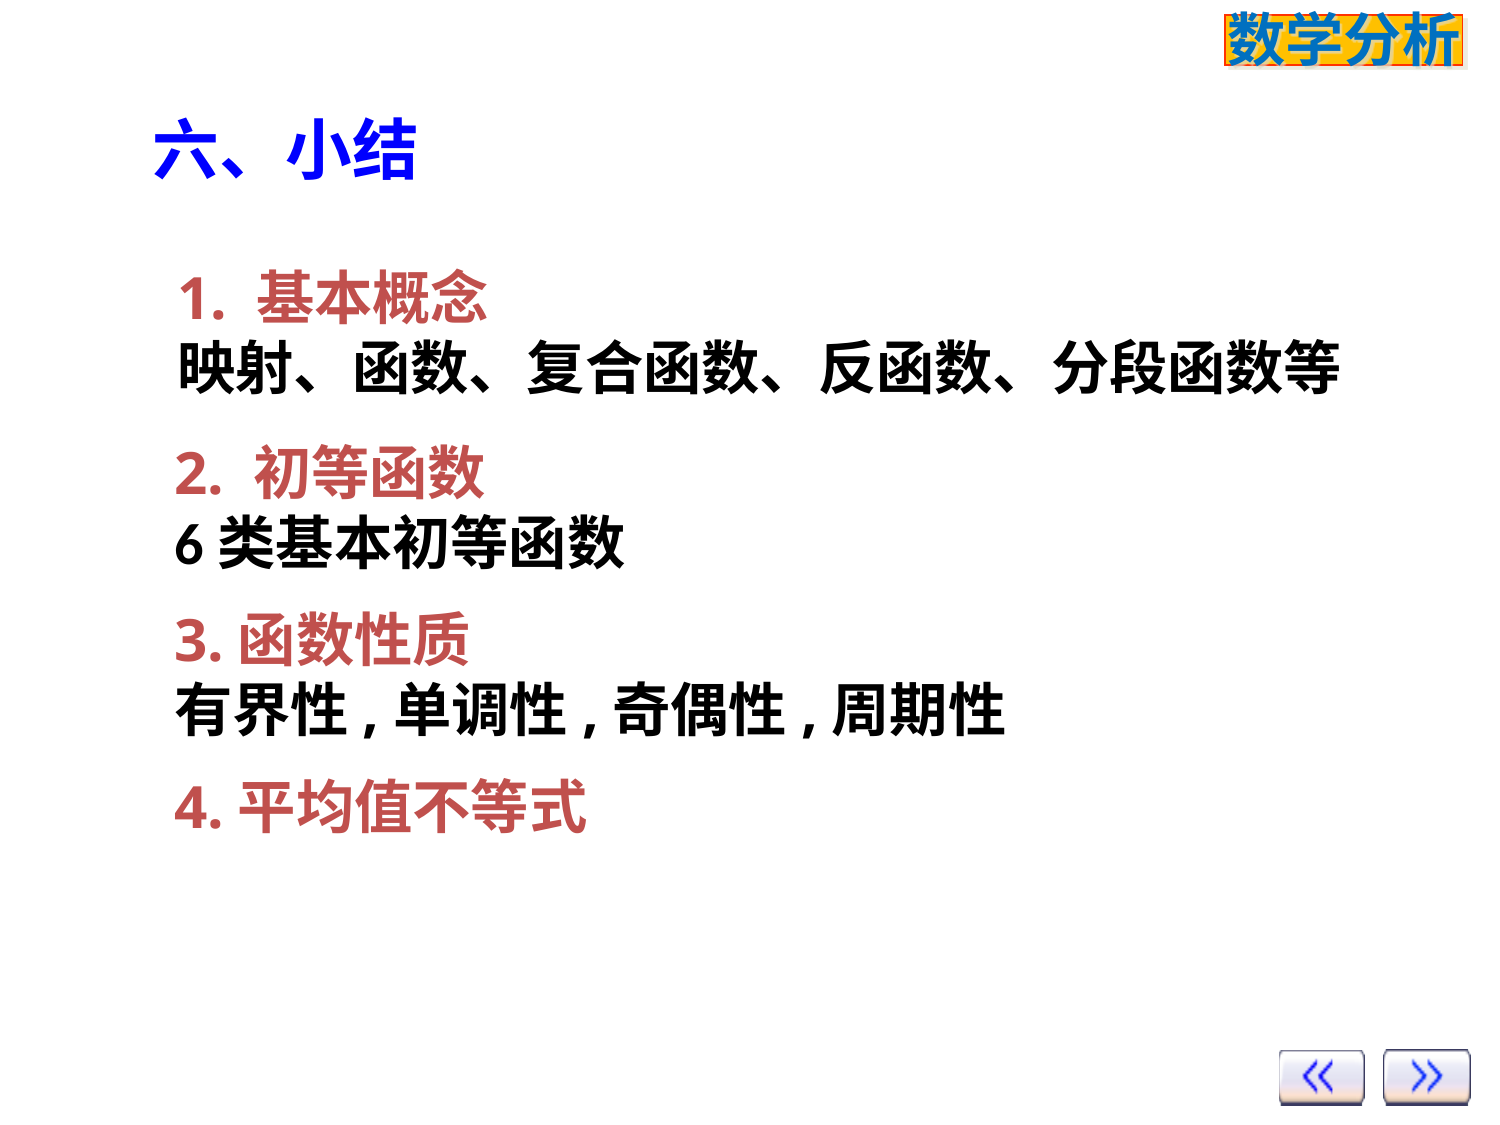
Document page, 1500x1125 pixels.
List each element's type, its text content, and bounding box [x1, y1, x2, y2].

picture [1383, 1049, 1471, 1106]
text_box 1. 基本概念 映射、函数、复合函数、反函数、分段函数等 [162, 253, 1400, 409]
text_box 3.函数性质 有界性,单调性,奇偶性,周期性 [159, 596, 1097, 751]
text_box 2. 初等函数 6类基本初等函数 [159, 428, 786, 596]
text_box 4.平均值不等式 [159, 763, 1097, 848]
picture [1279, 1050, 1365, 1106]
title 六、小结 [137, 99, 1075, 288]
